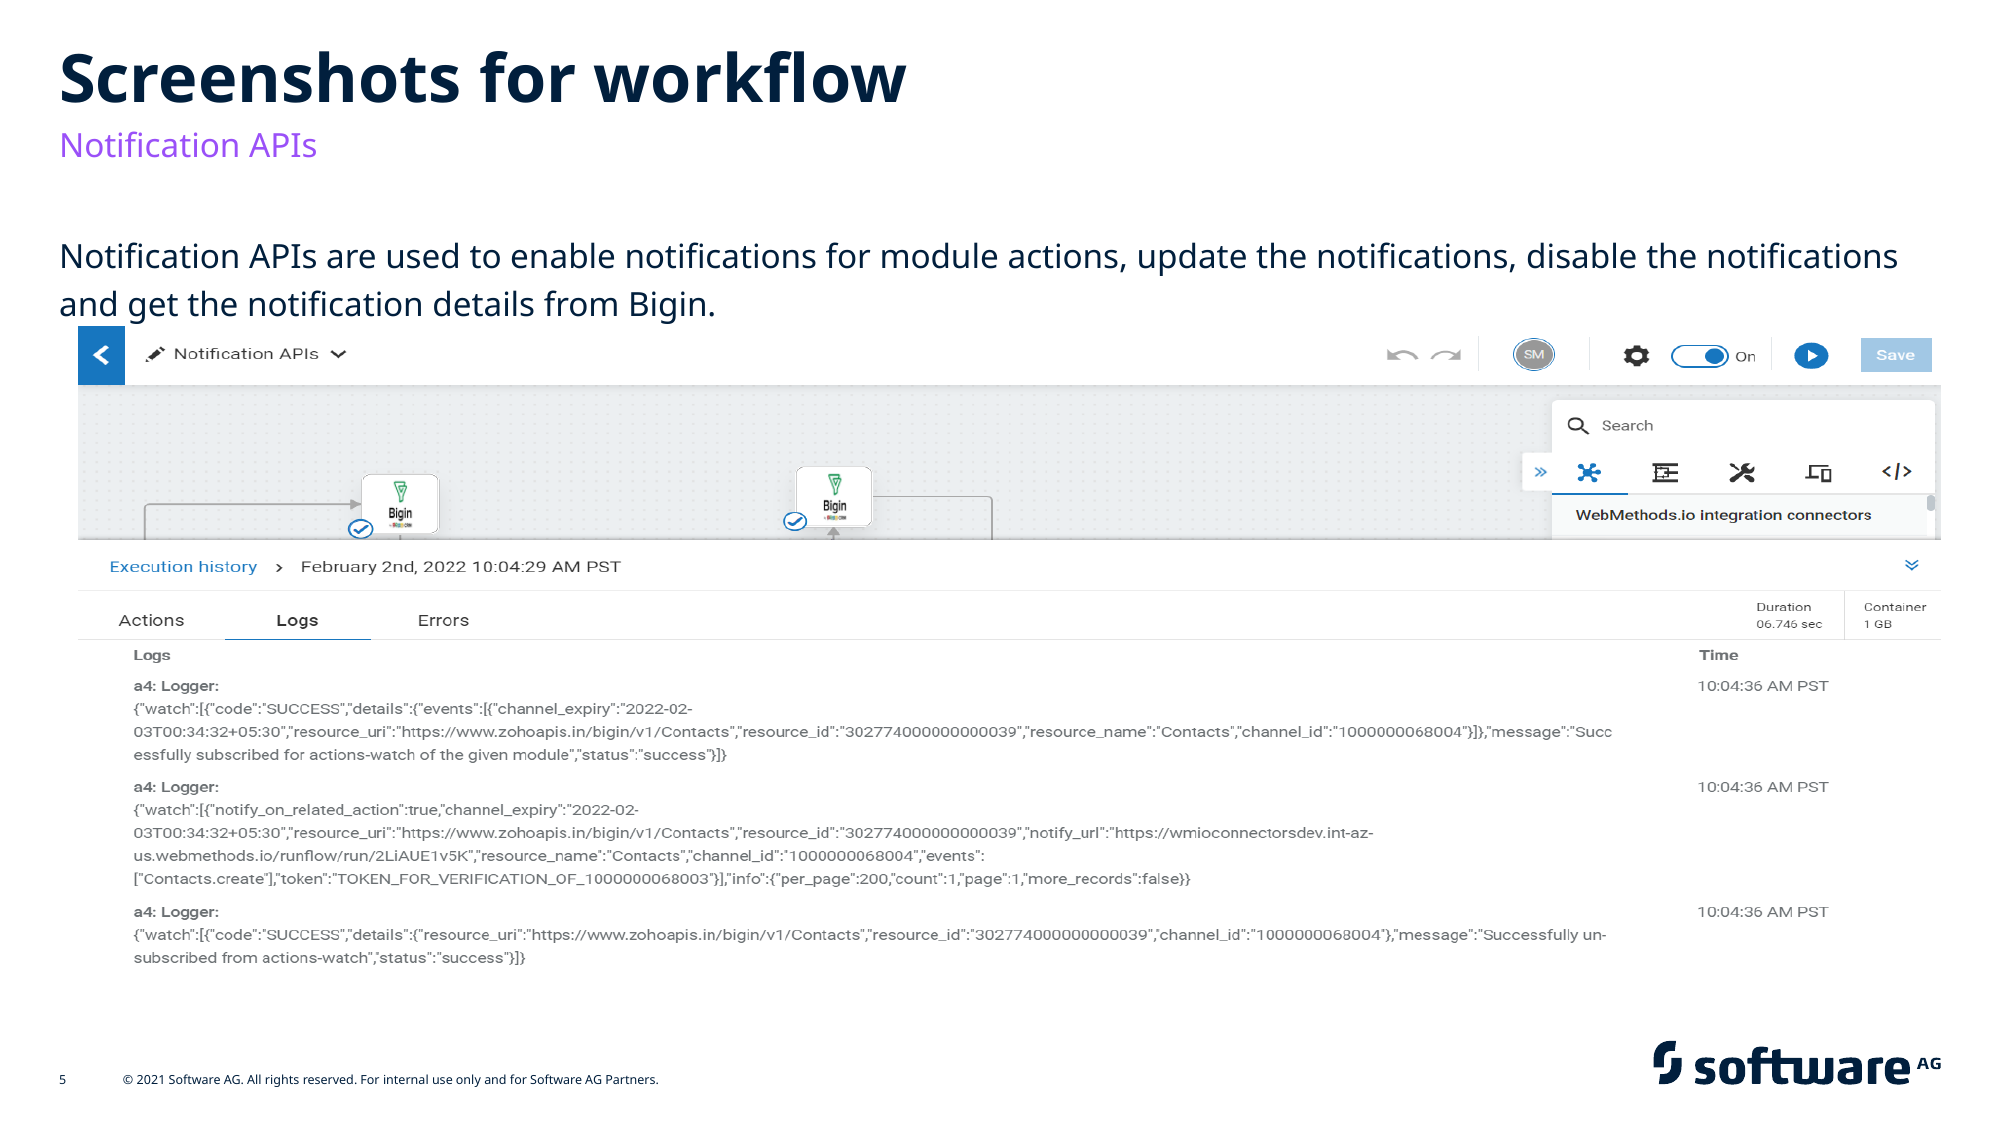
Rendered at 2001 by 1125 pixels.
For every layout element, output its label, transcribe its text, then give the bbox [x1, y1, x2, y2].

subtitle Notification APIs [59, 116, 1941, 164]
title Screenshots for workflow [59, 36, 1941, 116]
list Notification APIs are used to enable notifications for module actions, update the notifications, disable the notifications and get the notification details from Bigin. [59, 227, 1941, 993]
slide_number 5 [59, 1072, 123, 1089]
footer © 2021 Software AG. All rights reserved. For internal use only and for Software AG Partners. [123, 1072, 1000, 1089]
picture [78, 326, 1941, 993]
